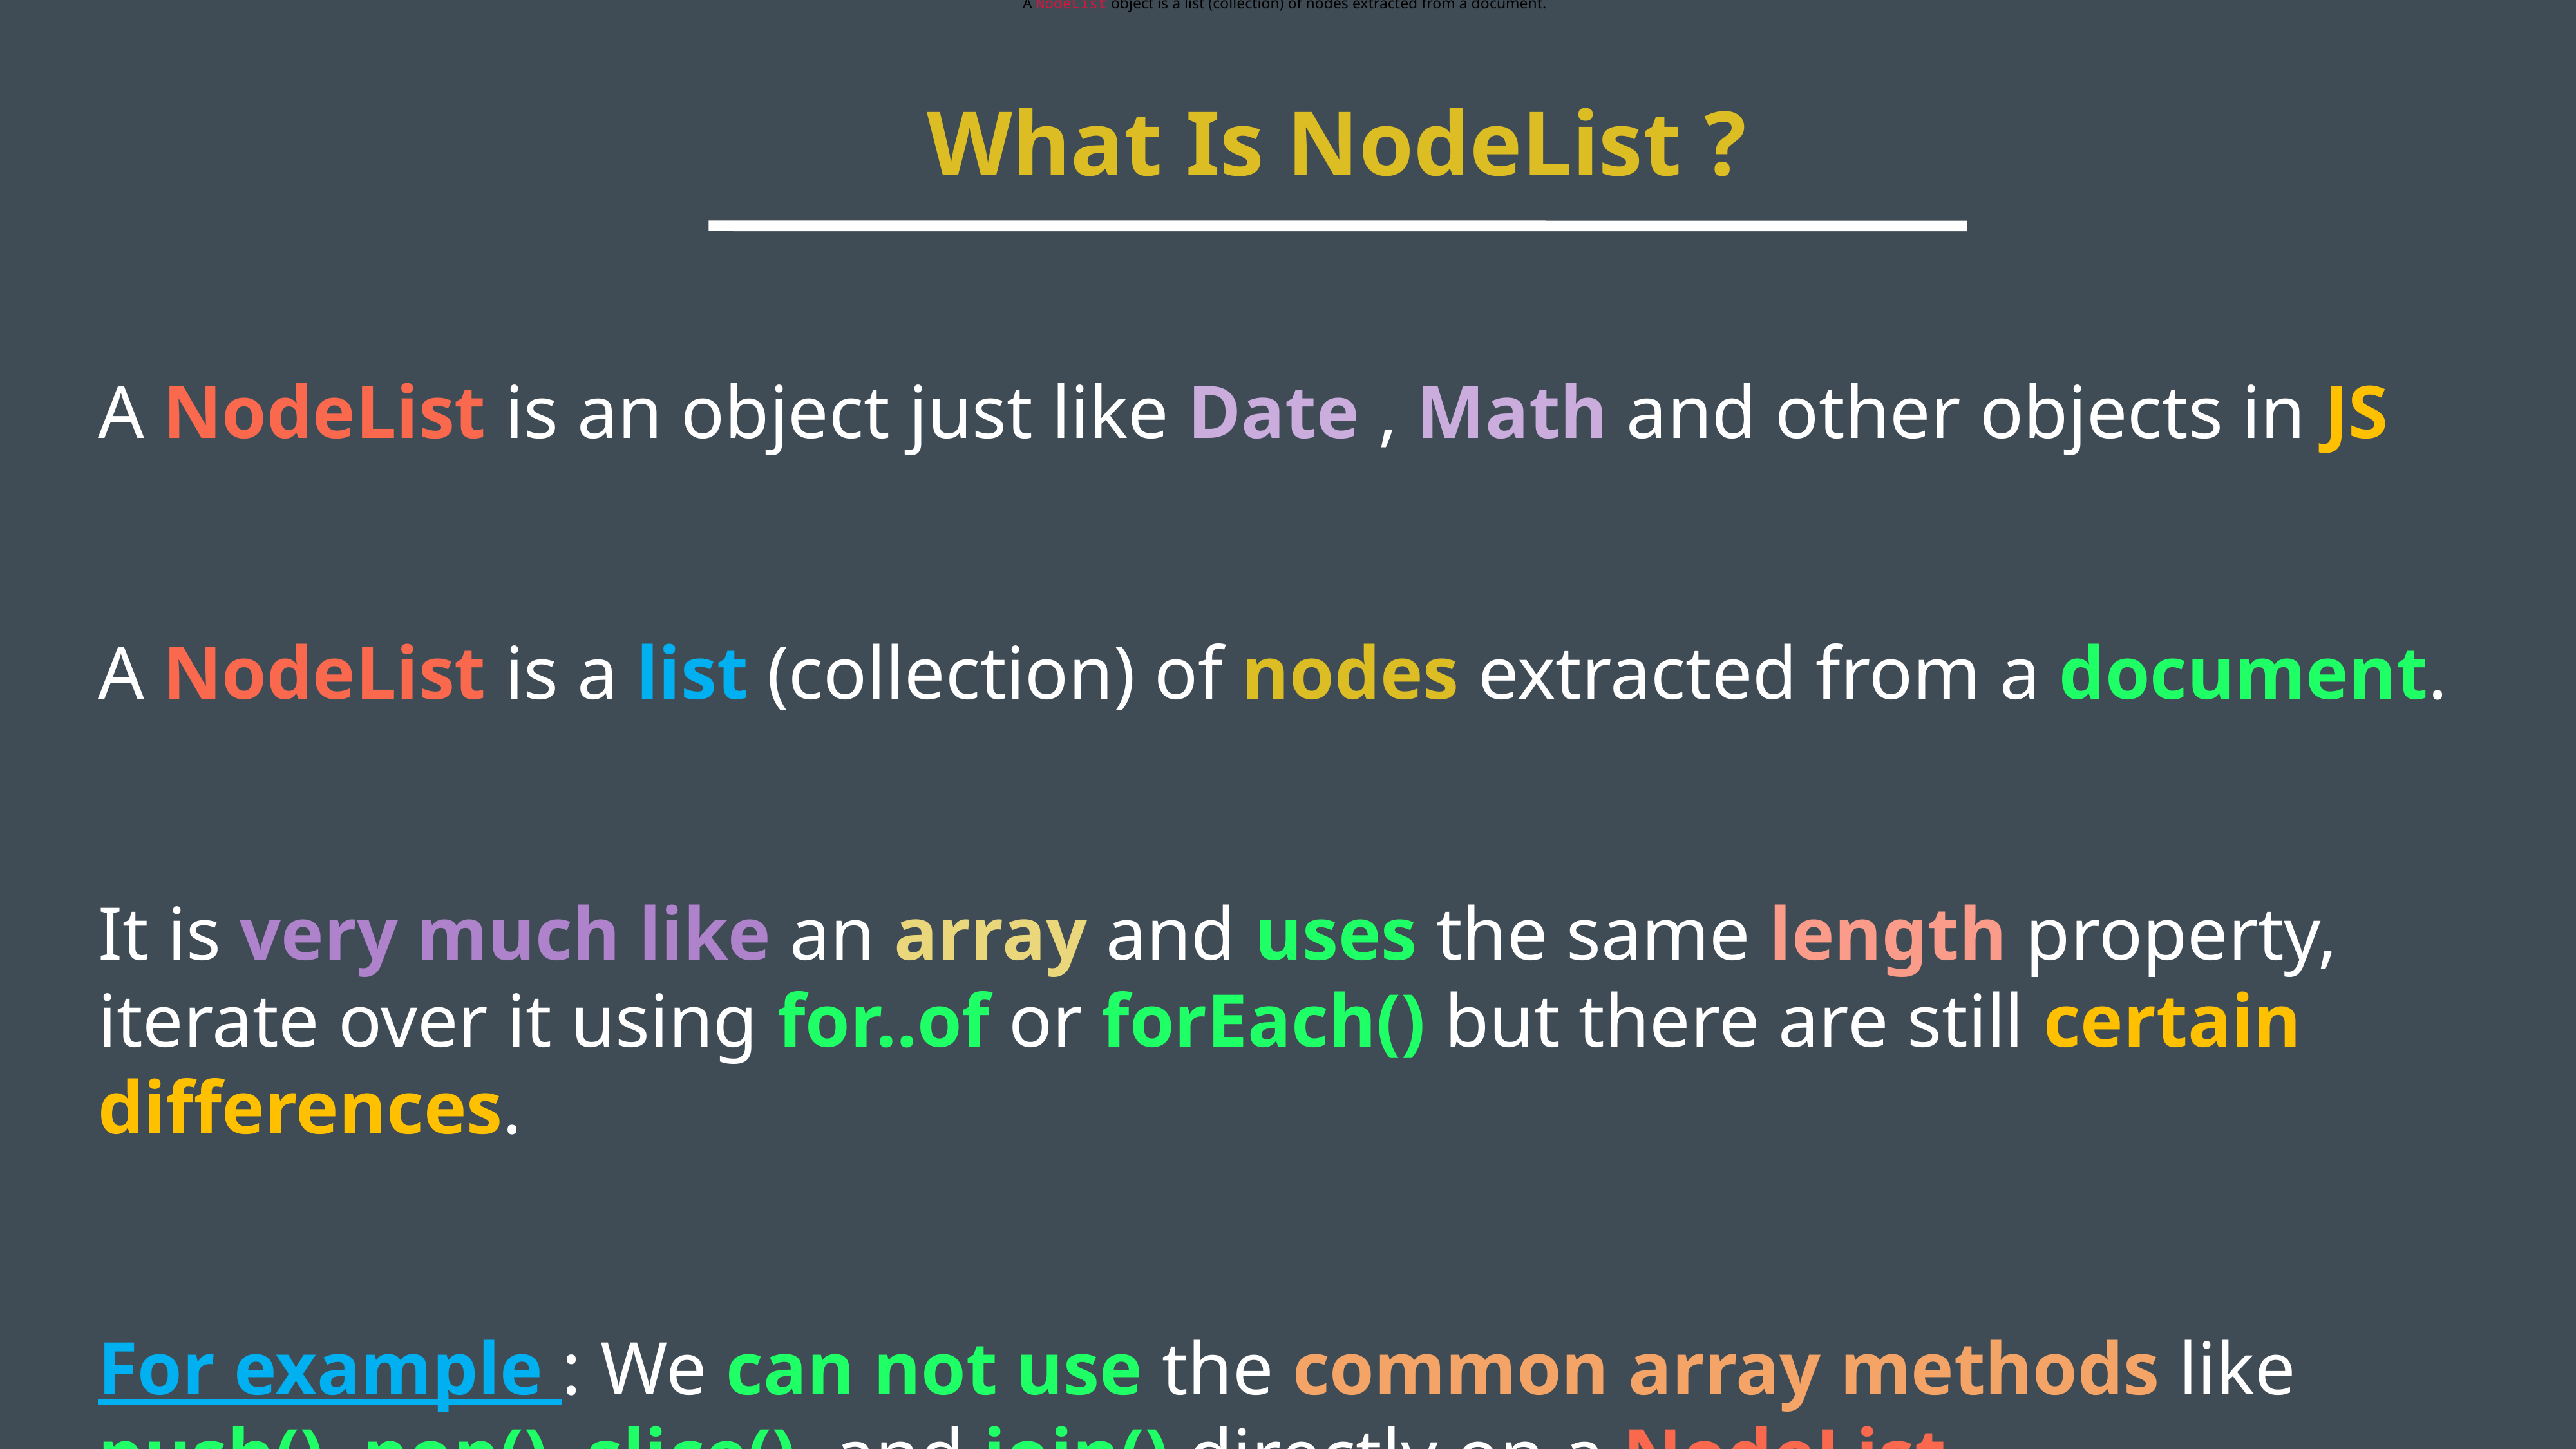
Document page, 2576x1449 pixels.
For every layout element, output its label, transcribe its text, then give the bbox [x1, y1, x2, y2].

text_box What Is NodeList ? [917, 82, 1757, 198]
text_box A NodeList is an object just like Date , Math and other objects in JS A NodeList is a list (collection) of nodes extracted from a document. It is very much like an array and uses the same length property, iterate over it using for..of or forEach() but there are still certain differences. For example : We can not use the common array methods like push(), pop(), slice(), and join() directly on a NodeList [88, 361, 2470, 1449]
text_box A NodeList object is a list (collection) of nodes extracted from a document. [1013, 0, 1563, 18]
